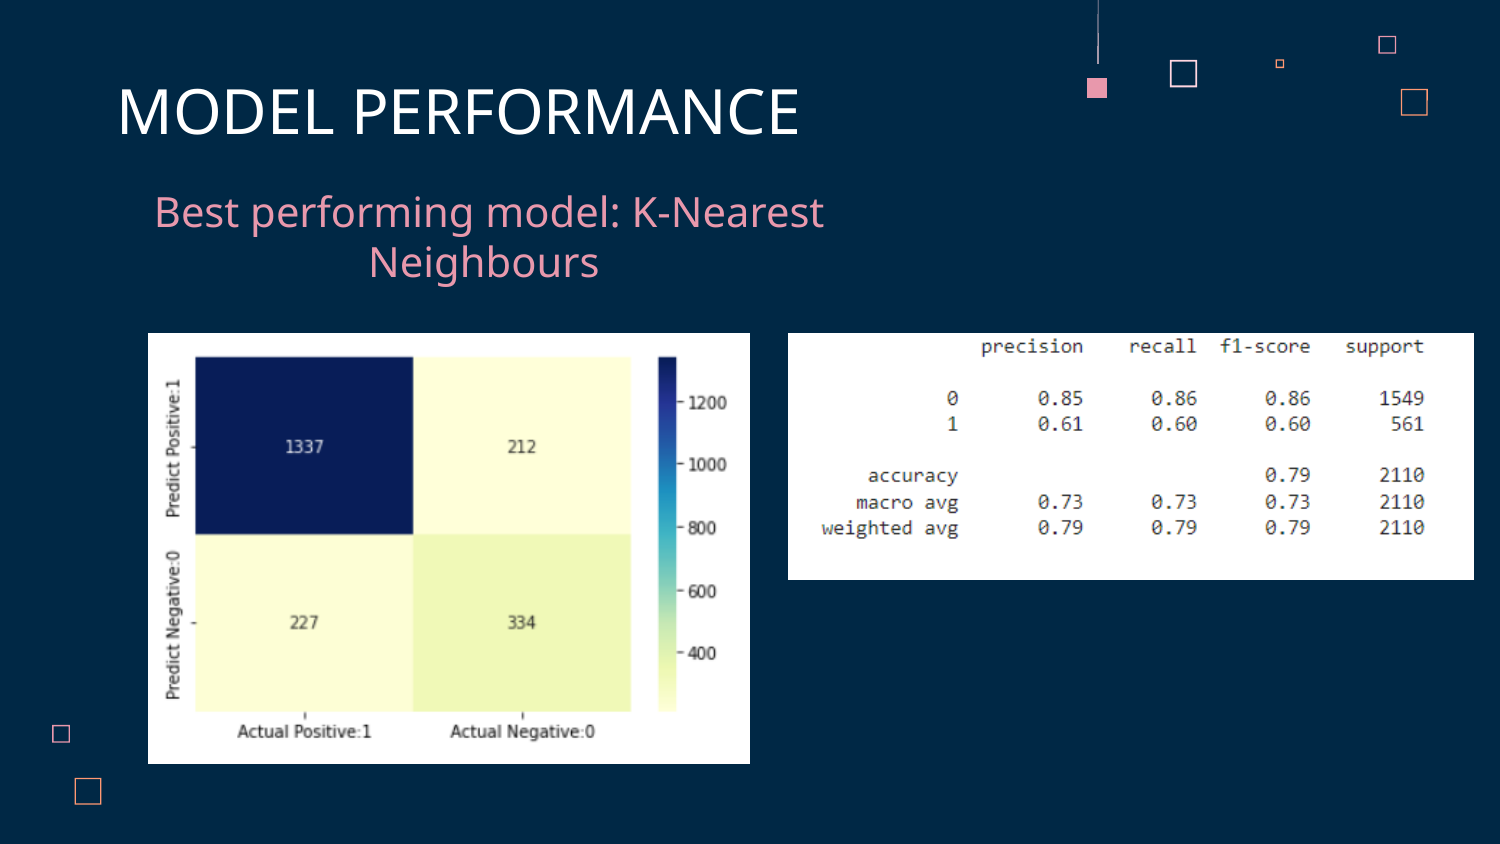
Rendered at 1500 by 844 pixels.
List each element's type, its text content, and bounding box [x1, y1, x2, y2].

title MODEL PERFORMANCE [101, 67, 878, 163]
picture [787, 333, 1474, 581]
title Best performing model: K-Nearest Neighbours [37, 195, 941, 302]
picture [148, 333, 751, 764]
